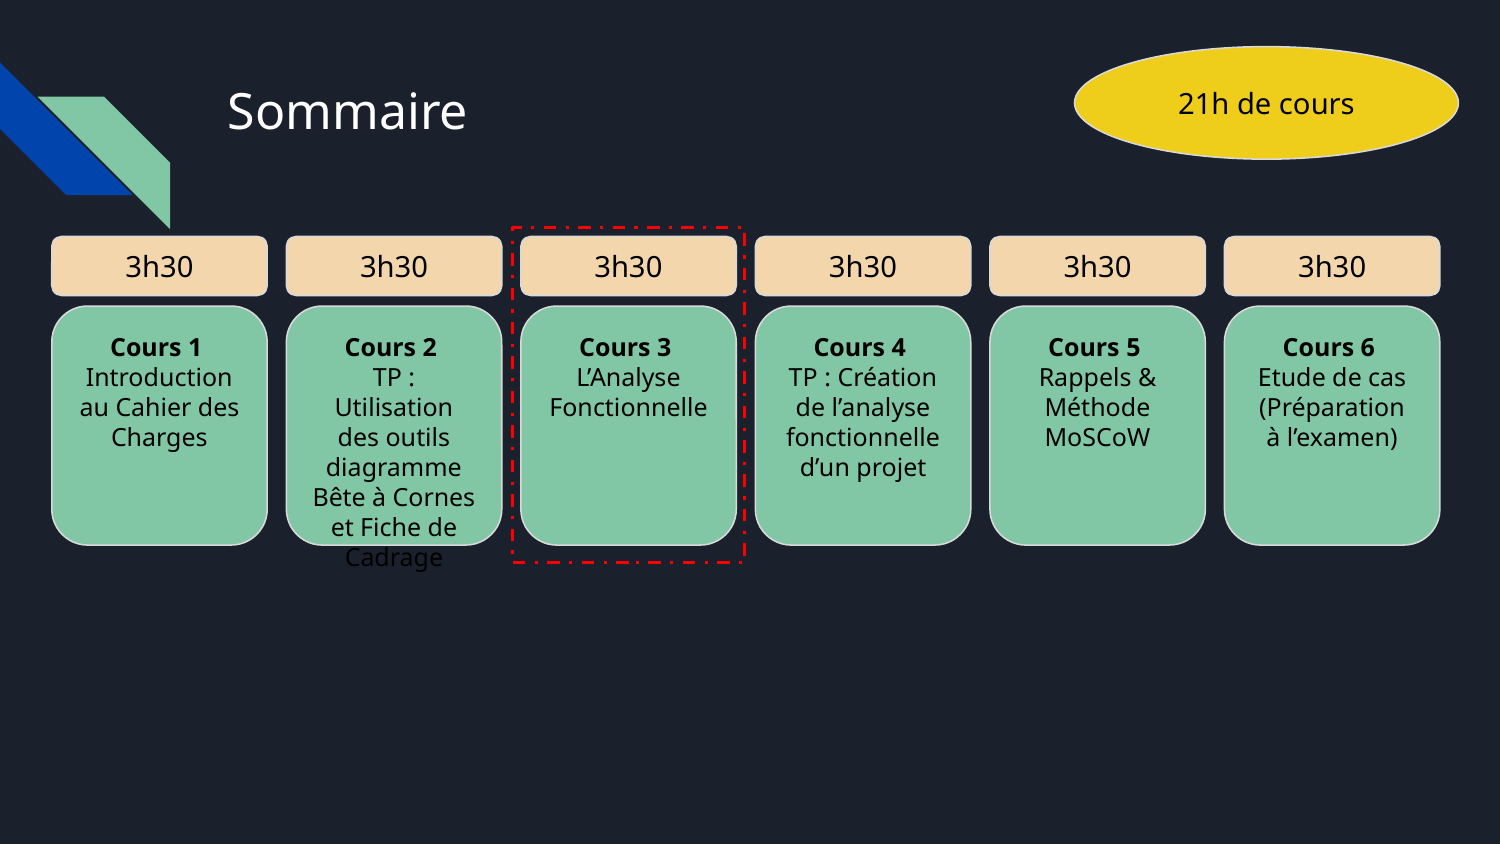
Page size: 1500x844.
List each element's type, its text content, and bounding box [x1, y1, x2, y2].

text_box Cours 1 Introduction au Cahier des Charges [51, 306, 268, 546]
text_box 3h30 [989, 236, 1206, 296]
text_box Cours 5 Rappels & Méthode MoSCoW [989, 306, 1206, 546]
text_box 3h30 [1224, 236, 1440, 296]
text_box Cours 4 TP : Création de l’analyse fonctionnelle d’un projet [755, 306, 971, 546]
text_box 3h30 [755, 236, 971, 296]
title Sommaire [212, 64, 605, 160]
text_box 3h30 [286, 236, 502, 296]
text_box Cours 6 Etude de cas (Préparation à l’examen) [1224, 306, 1440, 546]
text_box 21h de cours [1074, 46, 1459, 160]
text_box [512, 227, 745, 563]
text_box 3h30 [51, 236, 268, 296]
text_box Cours 2 TP : Utilisation des outils diagramme Bête à Cornes et Fiche de Cadrage [286, 306, 502, 546]
